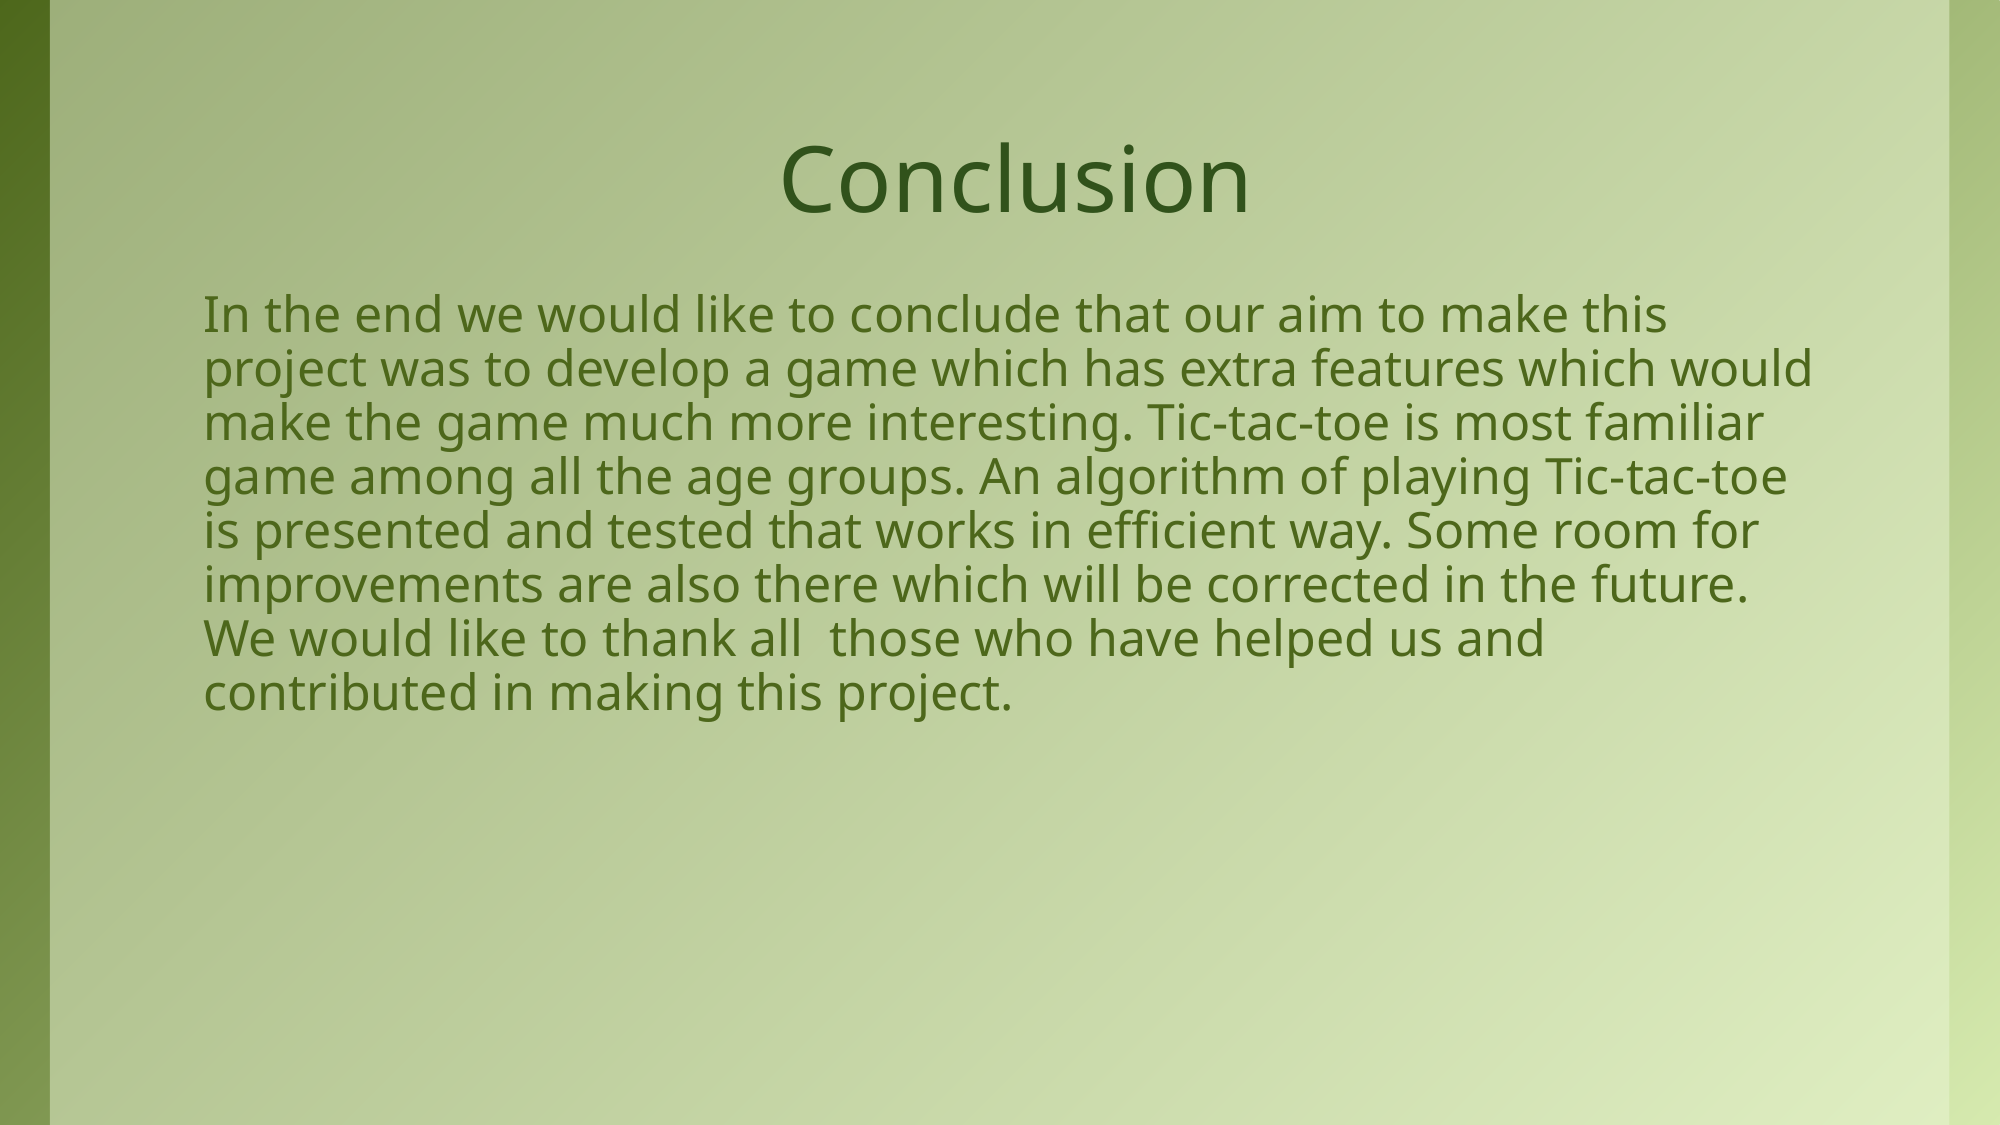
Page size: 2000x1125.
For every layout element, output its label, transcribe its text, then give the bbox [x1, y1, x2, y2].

title Conclusion [183, 12, 1850, 242]
list In the end we would like to conclude that our aim to make this project was to develop a game which has extra features which would make the game much more interesting. Tic-tac-toe is most familiar game among all the age groups. An algorithm of playing Tic-tac-toe is presented and tested that works in efficient way. Some room for improvements are also there which will be corrected in the future. We would like to thank all those who have helped us and contributed in making this project. [183, 279, 1850, 1013]
